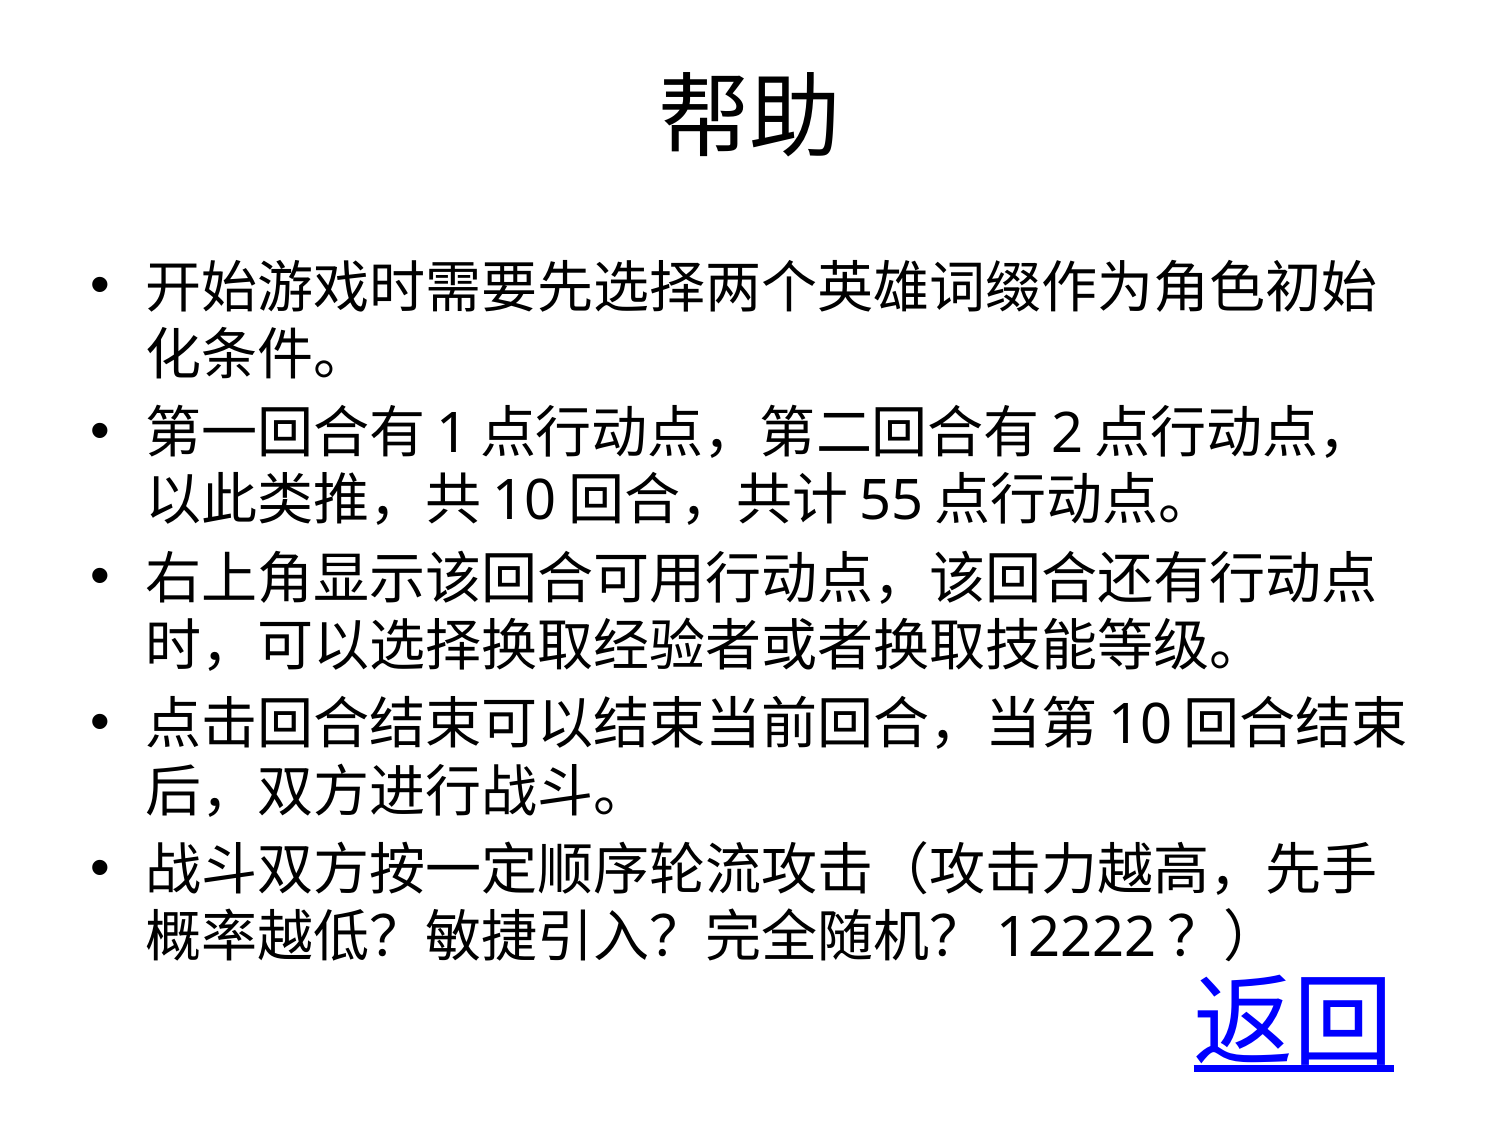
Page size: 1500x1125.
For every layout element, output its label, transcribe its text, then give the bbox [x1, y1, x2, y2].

title 帮助 [75, 19, 1425, 207]
list 开始游戏时需要先选择两个英雄词缀作为角色初始化条件。 第一回合有1点行动点，第二回合有2点行动点，以此类推，共10回合，共计55点行动点。 右上角显示该回合可用行动点，该回合还有行动点时，可以选择换取经验者或者换取技能等级。 点击回合结束可以结束当前回合，当第10回合结束后，双方进行战斗。 战斗双方按一定顺序轮流攻击（攻击力越高，先手概率越低？敏捷引入？完全随机？12222？） [75, 243, 1425, 986]
text_box 返回 [1178, 950, 1409, 1110]
